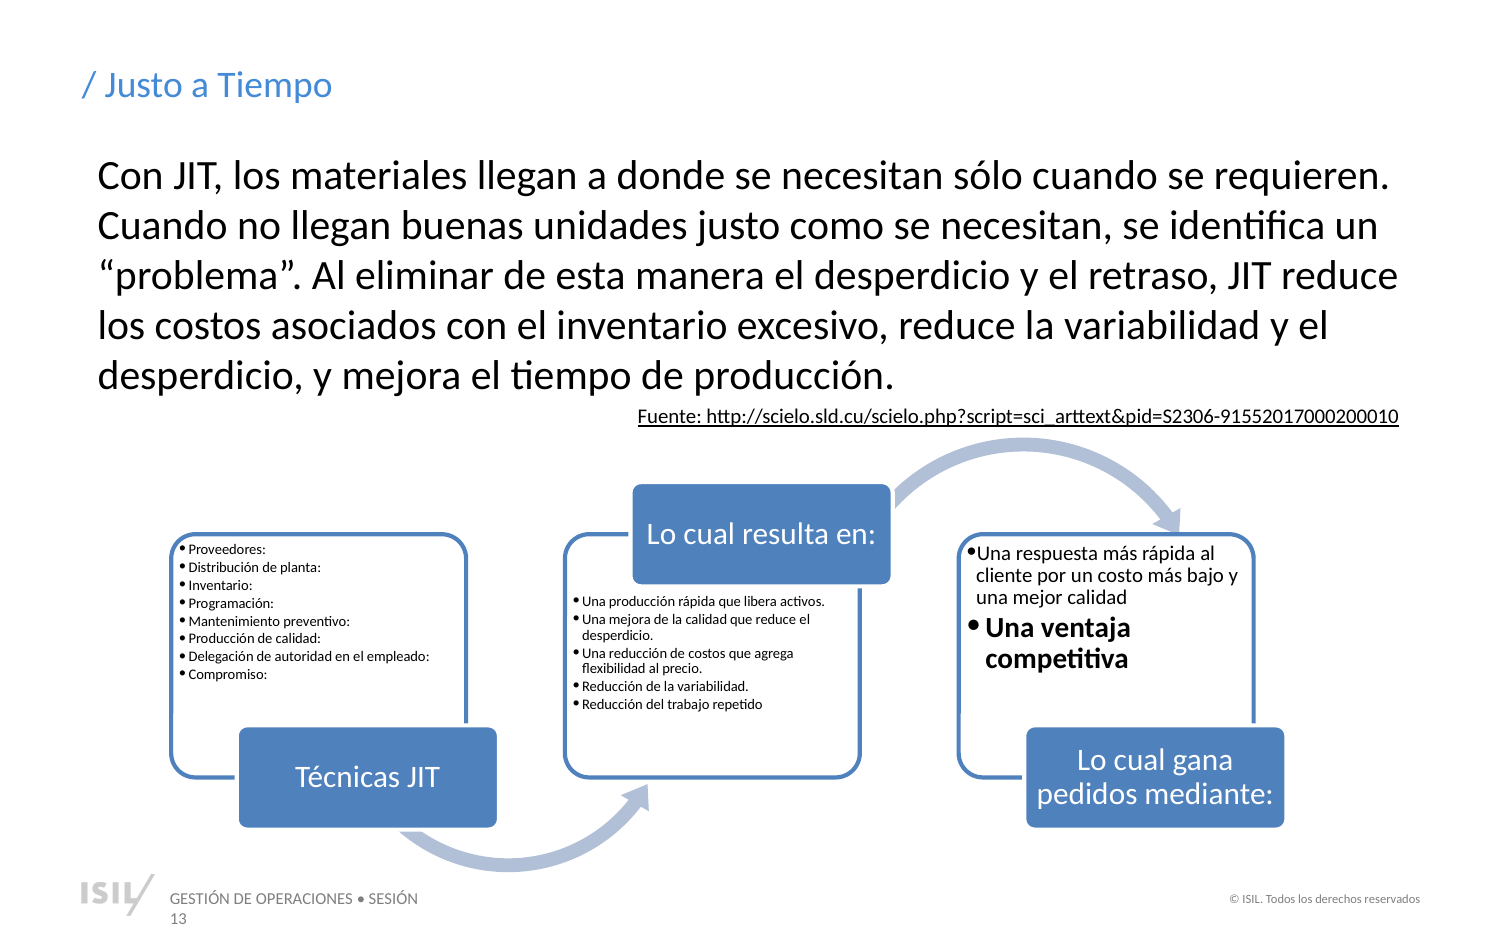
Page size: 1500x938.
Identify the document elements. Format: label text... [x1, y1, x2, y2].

text_box Con JIT, los materiales llegan a donde se necesitan sólo cuando se requieren. Cuando no llegan buenas unidades justo como se necesitan, se identifica un “problema”. Al eliminar de esta manera el desperdicio y el retraso, JIT reduce los costos asociados con el inventario excesivo, reduce la variabilidad y el desperdicio, y mejora el tiempo de producción. [82, 140, 1426, 406]
text_box / Justo a Tiempo [66, 52, 1249, 113]
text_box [170, 428, 1287, 882]
text_box Fuente: http://scielo.sld.cu/scielo.php?script=sci_arttext&pid=S2306-91552017000200010 [622, 395, 1445, 436]
